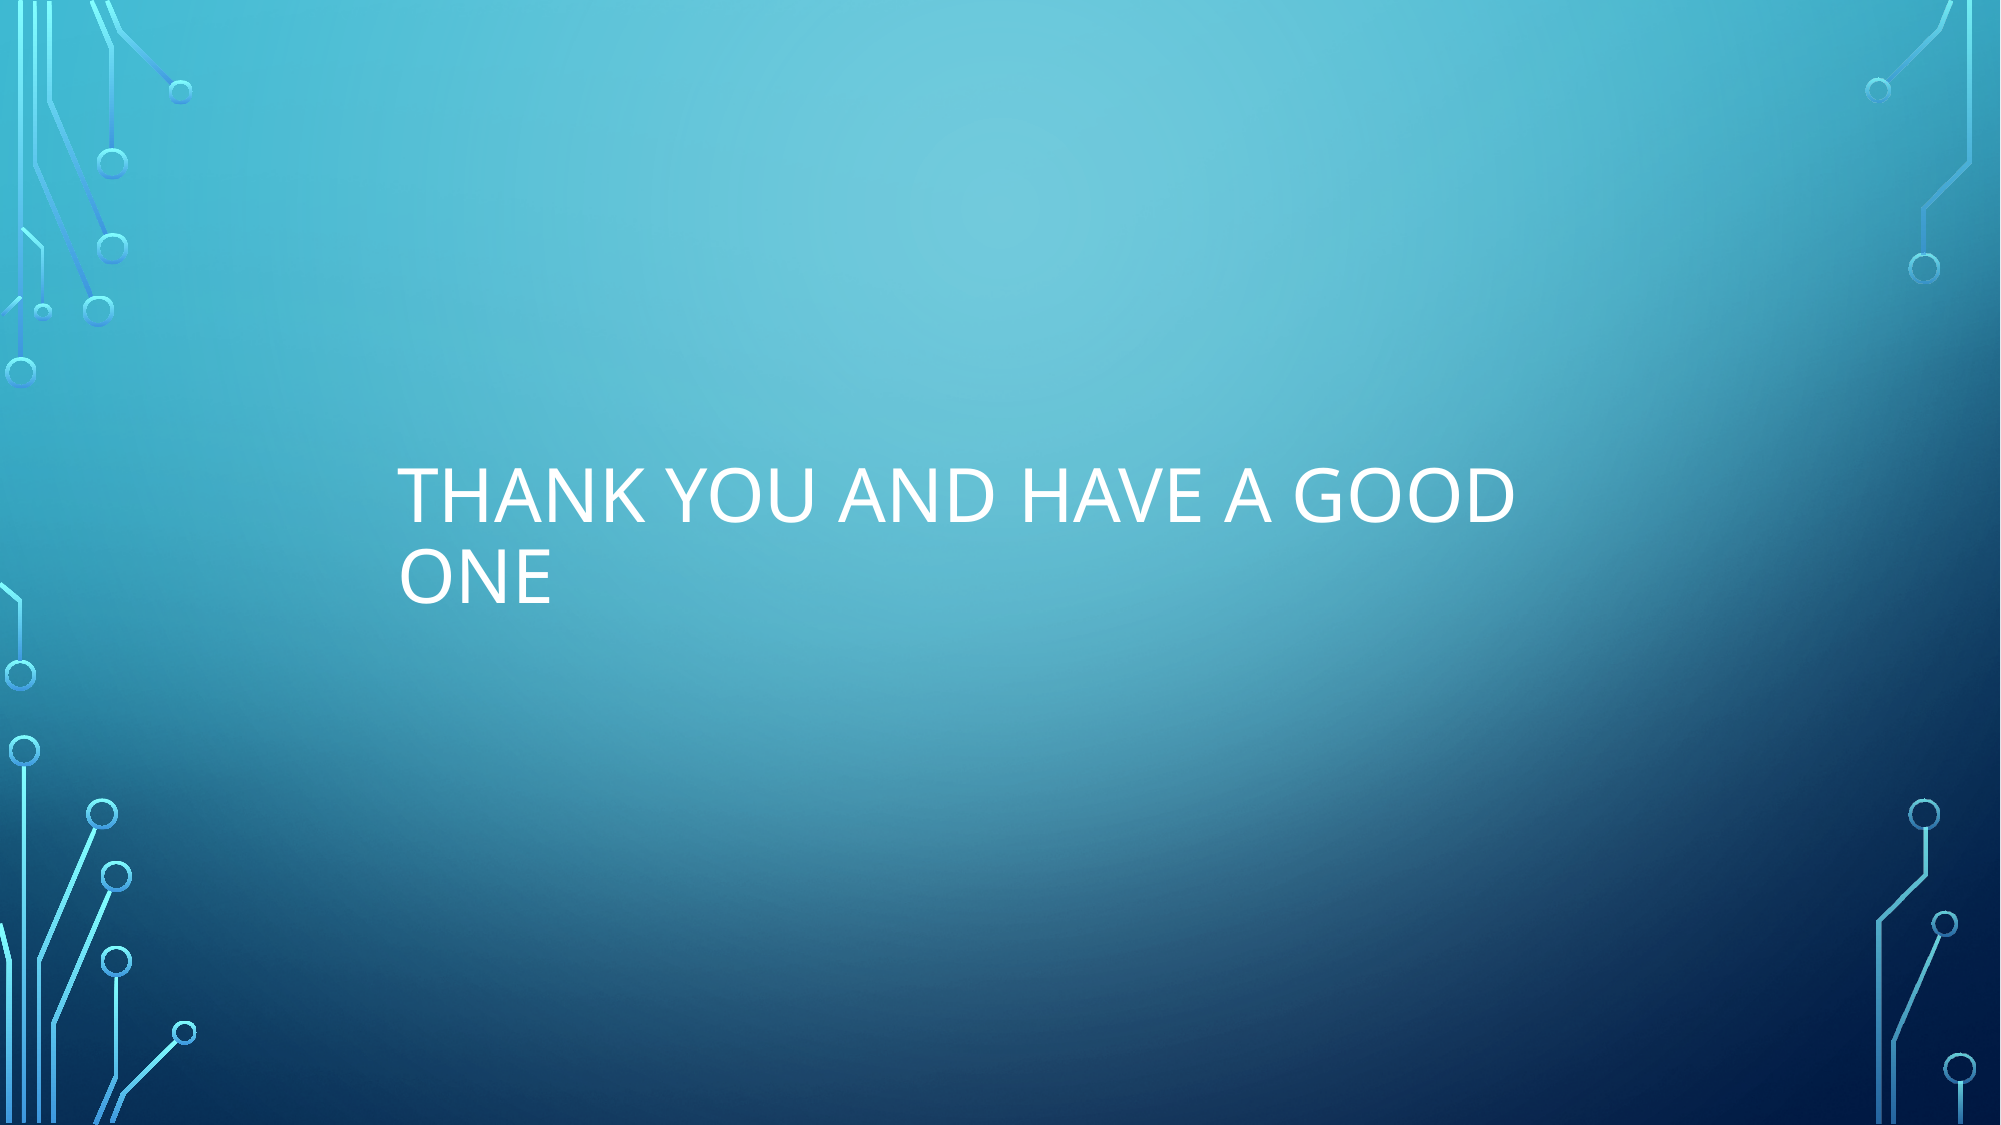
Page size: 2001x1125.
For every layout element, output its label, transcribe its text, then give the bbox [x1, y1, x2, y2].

title Thank you and have a good one [382, 423, 1612, 654]
